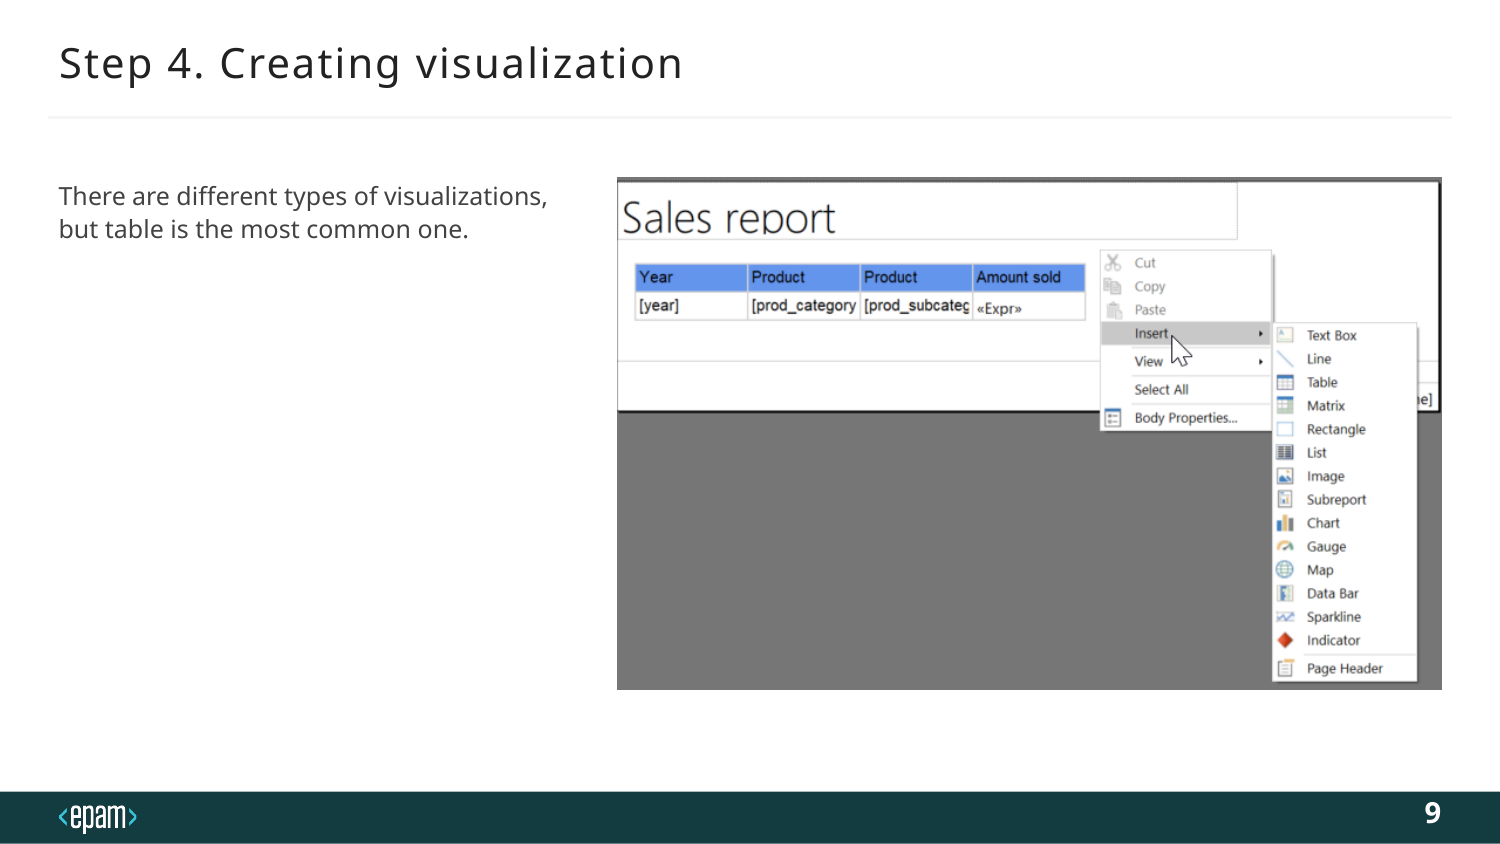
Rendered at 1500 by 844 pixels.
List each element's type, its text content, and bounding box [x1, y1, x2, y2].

slide_number 9 [1216, 791, 1442, 844]
title Step 4. Creating visualization [59, 37, 1442, 87]
list There are different types of visualizations, but table is the most common one. [58, 177, 591, 735]
picture [617, 177, 1442, 690]
